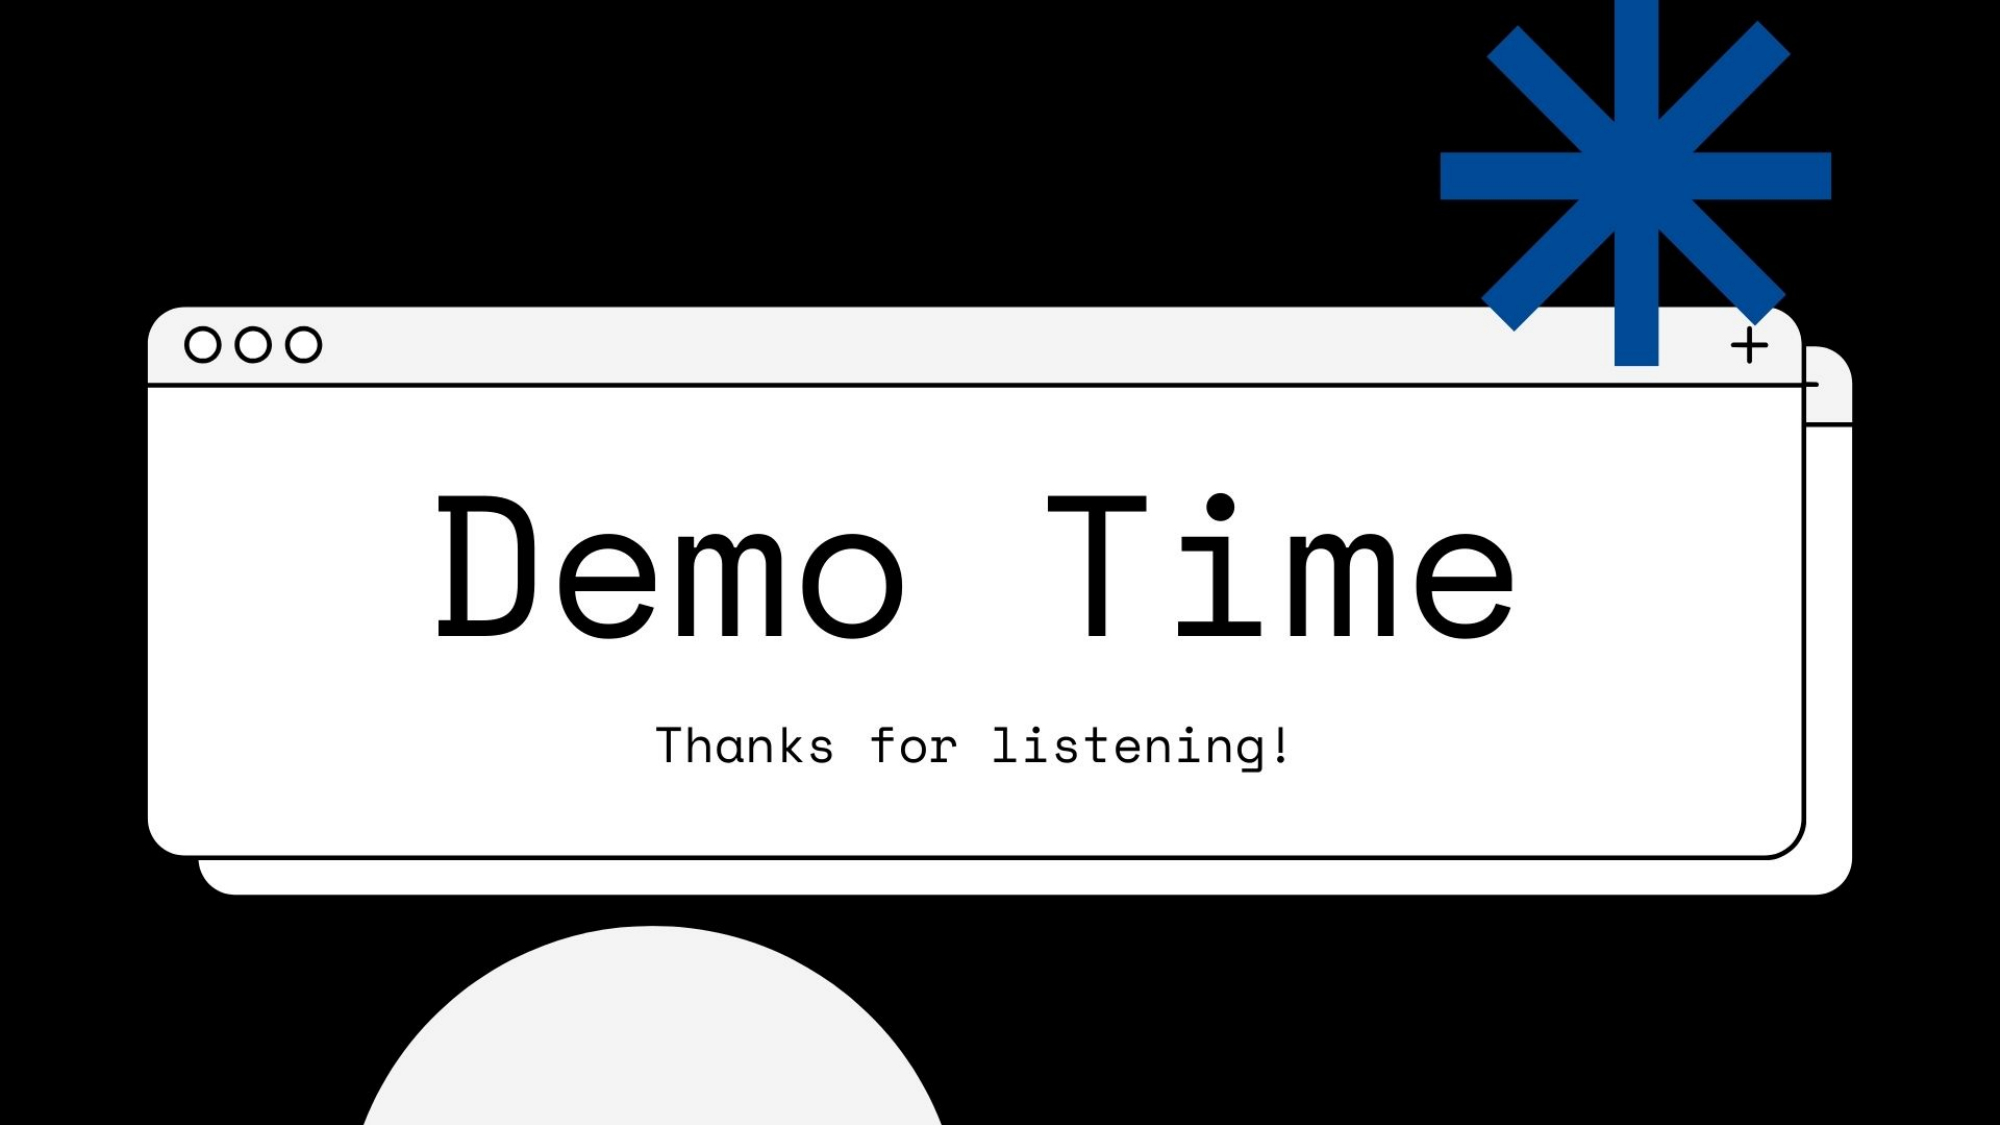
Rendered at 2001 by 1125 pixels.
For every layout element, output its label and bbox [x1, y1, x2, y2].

list [0, 0, 2000, 1125]
